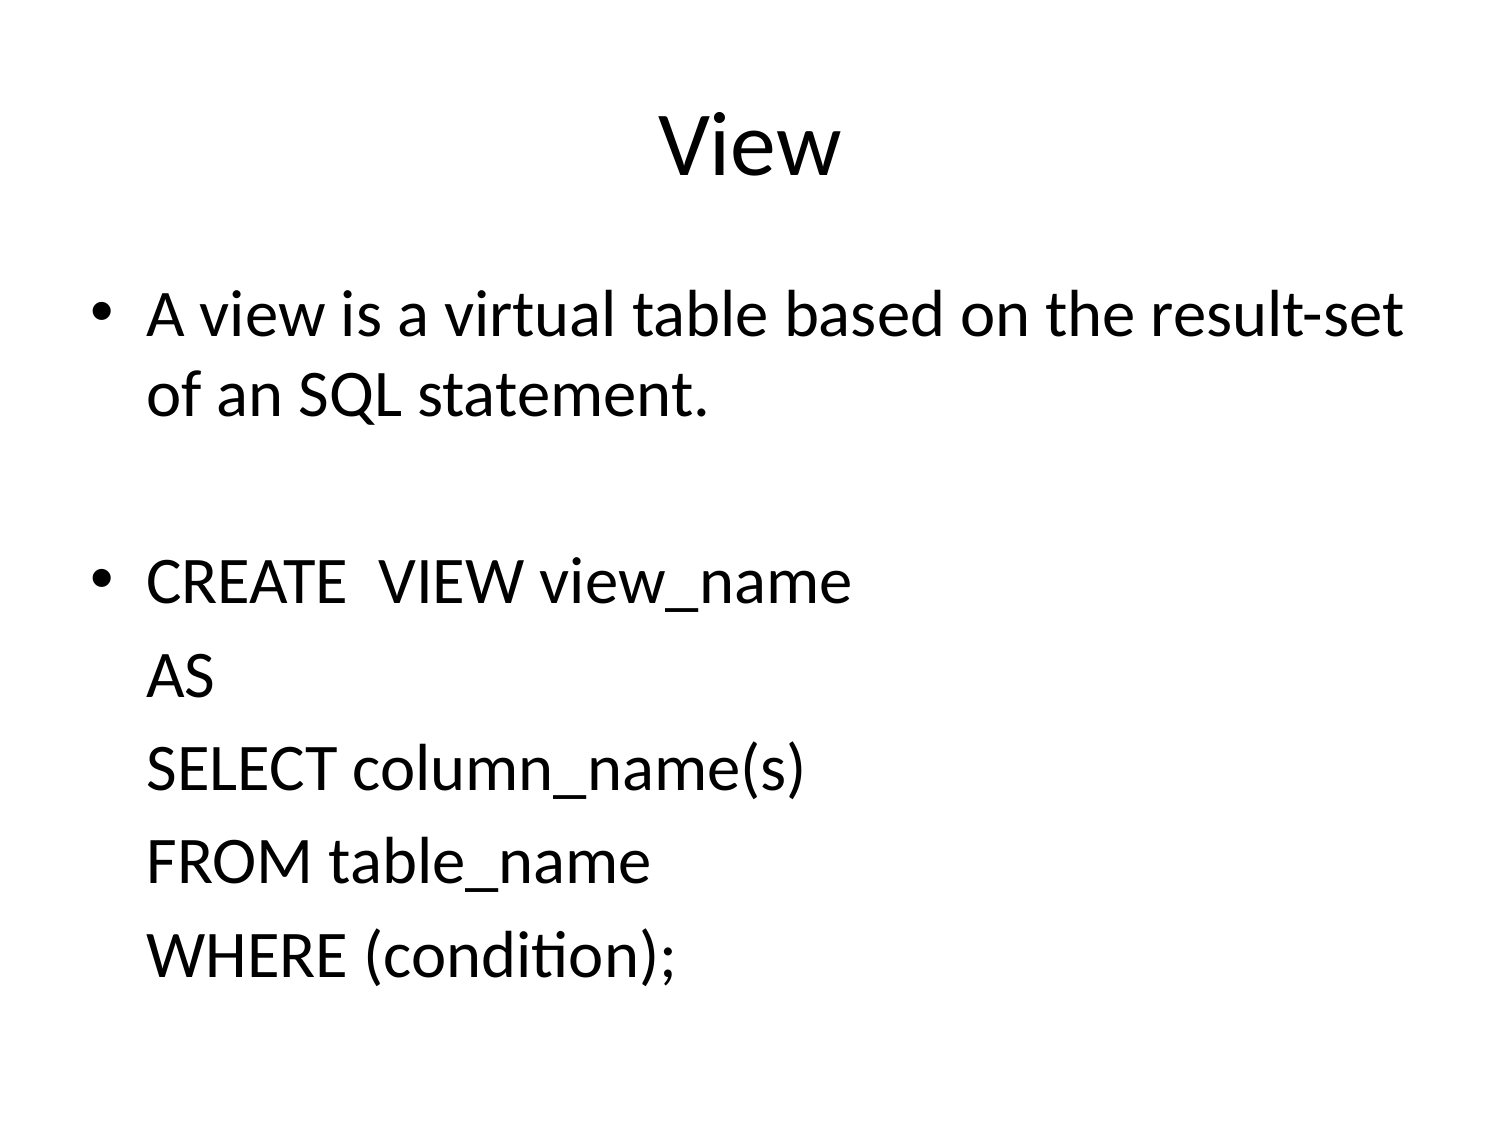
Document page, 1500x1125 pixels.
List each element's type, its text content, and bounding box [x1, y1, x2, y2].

list A view is a virtual table based on the result-set of an SQL statement. CREATE VIEW view_name AS SELECT column_name(s) FROM table_name WHERE (condition); [75, 262, 1425, 1005]
title View [75, 45, 1425, 233]
